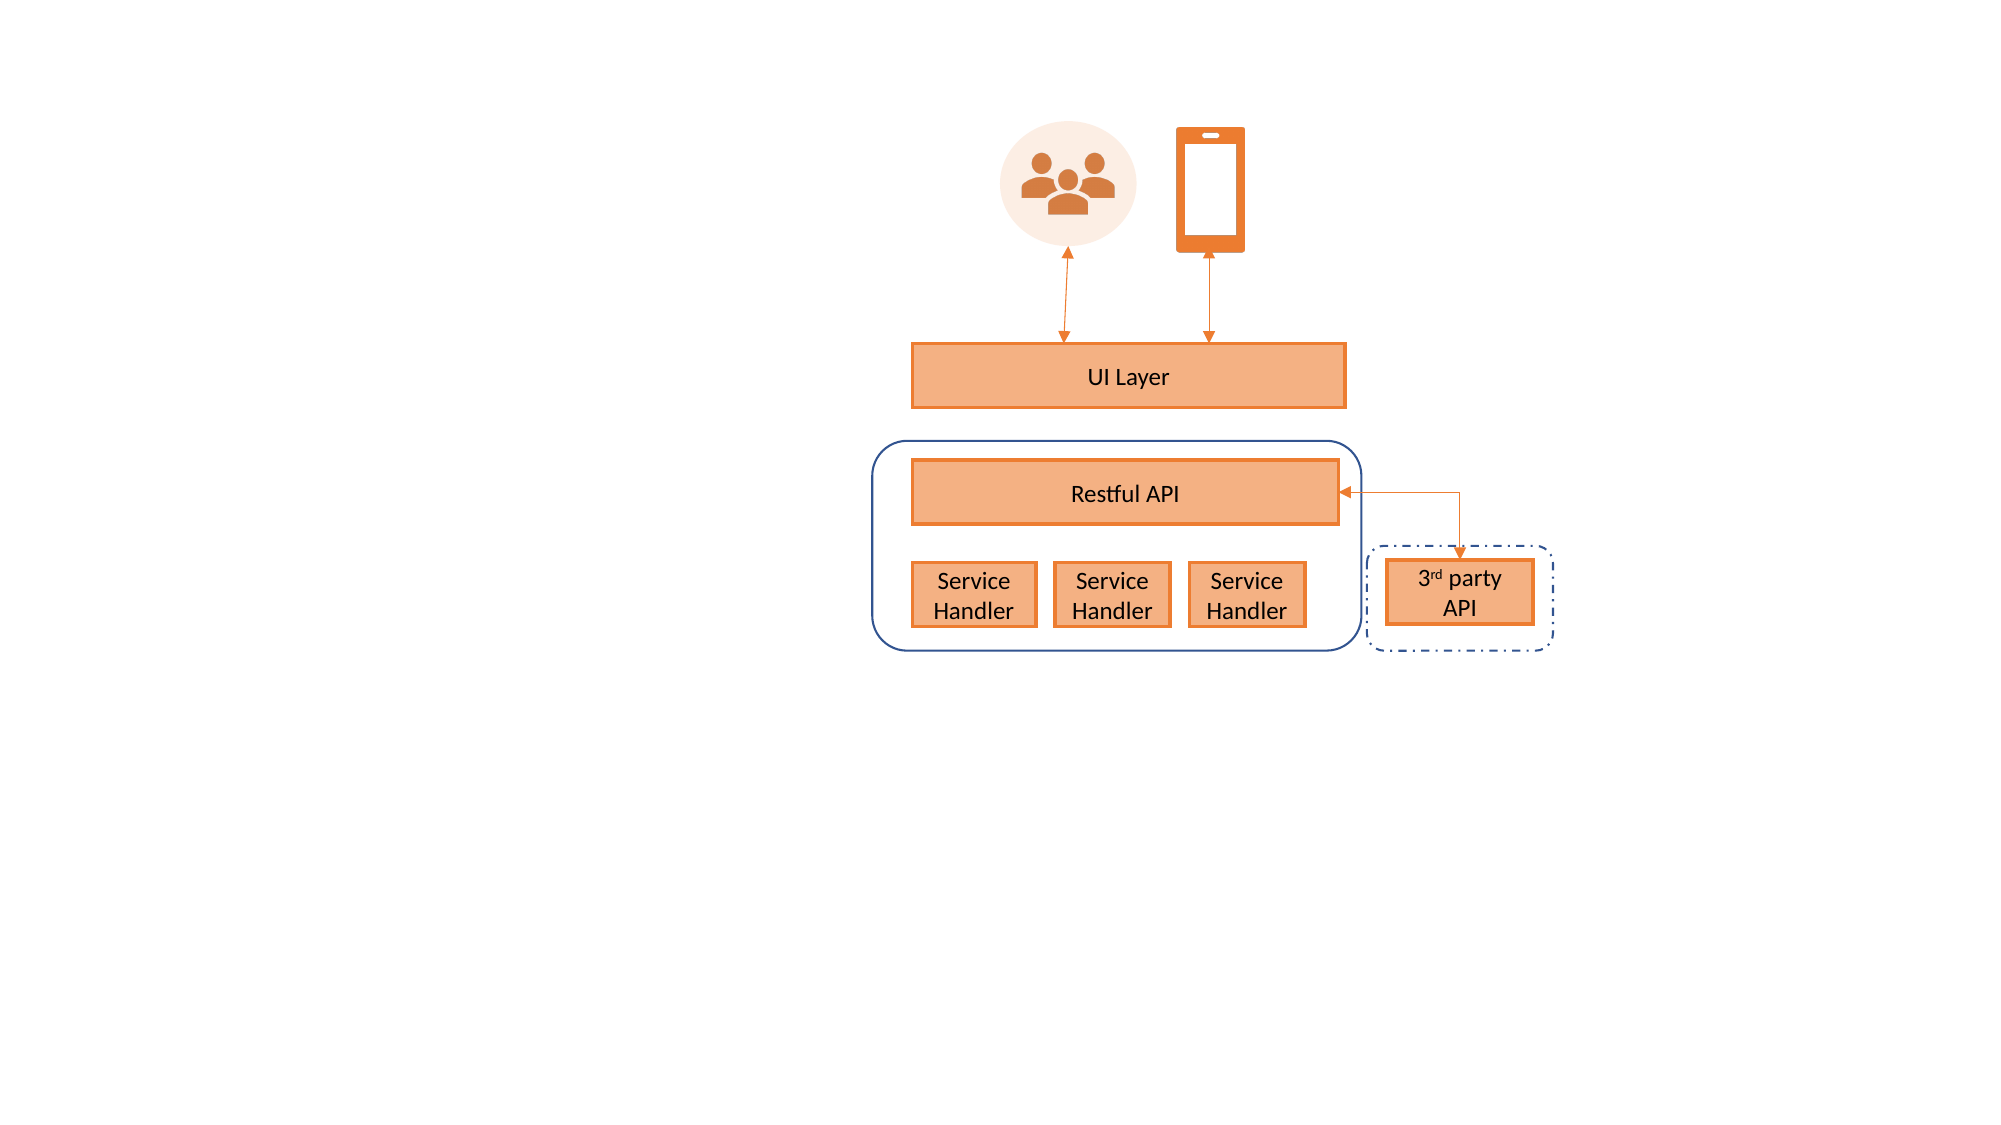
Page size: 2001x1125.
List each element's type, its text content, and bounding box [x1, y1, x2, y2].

picture [1142, 121, 1279, 258]
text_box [1338, 492, 1460, 560]
text_box Restful API [911, 459, 1339, 525]
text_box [999, 121, 1137, 247]
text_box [1063, 246, 1069, 344]
text_box Service Handler [1054, 561, 1171, 627]
text_box UI Layer [911, 342, 1346, 408]
text_box [871, 439, 1363, 652]
text_box Service Handler [1188, 561, 1306, 627]
text_box [1365, 544, 1555, 652]
